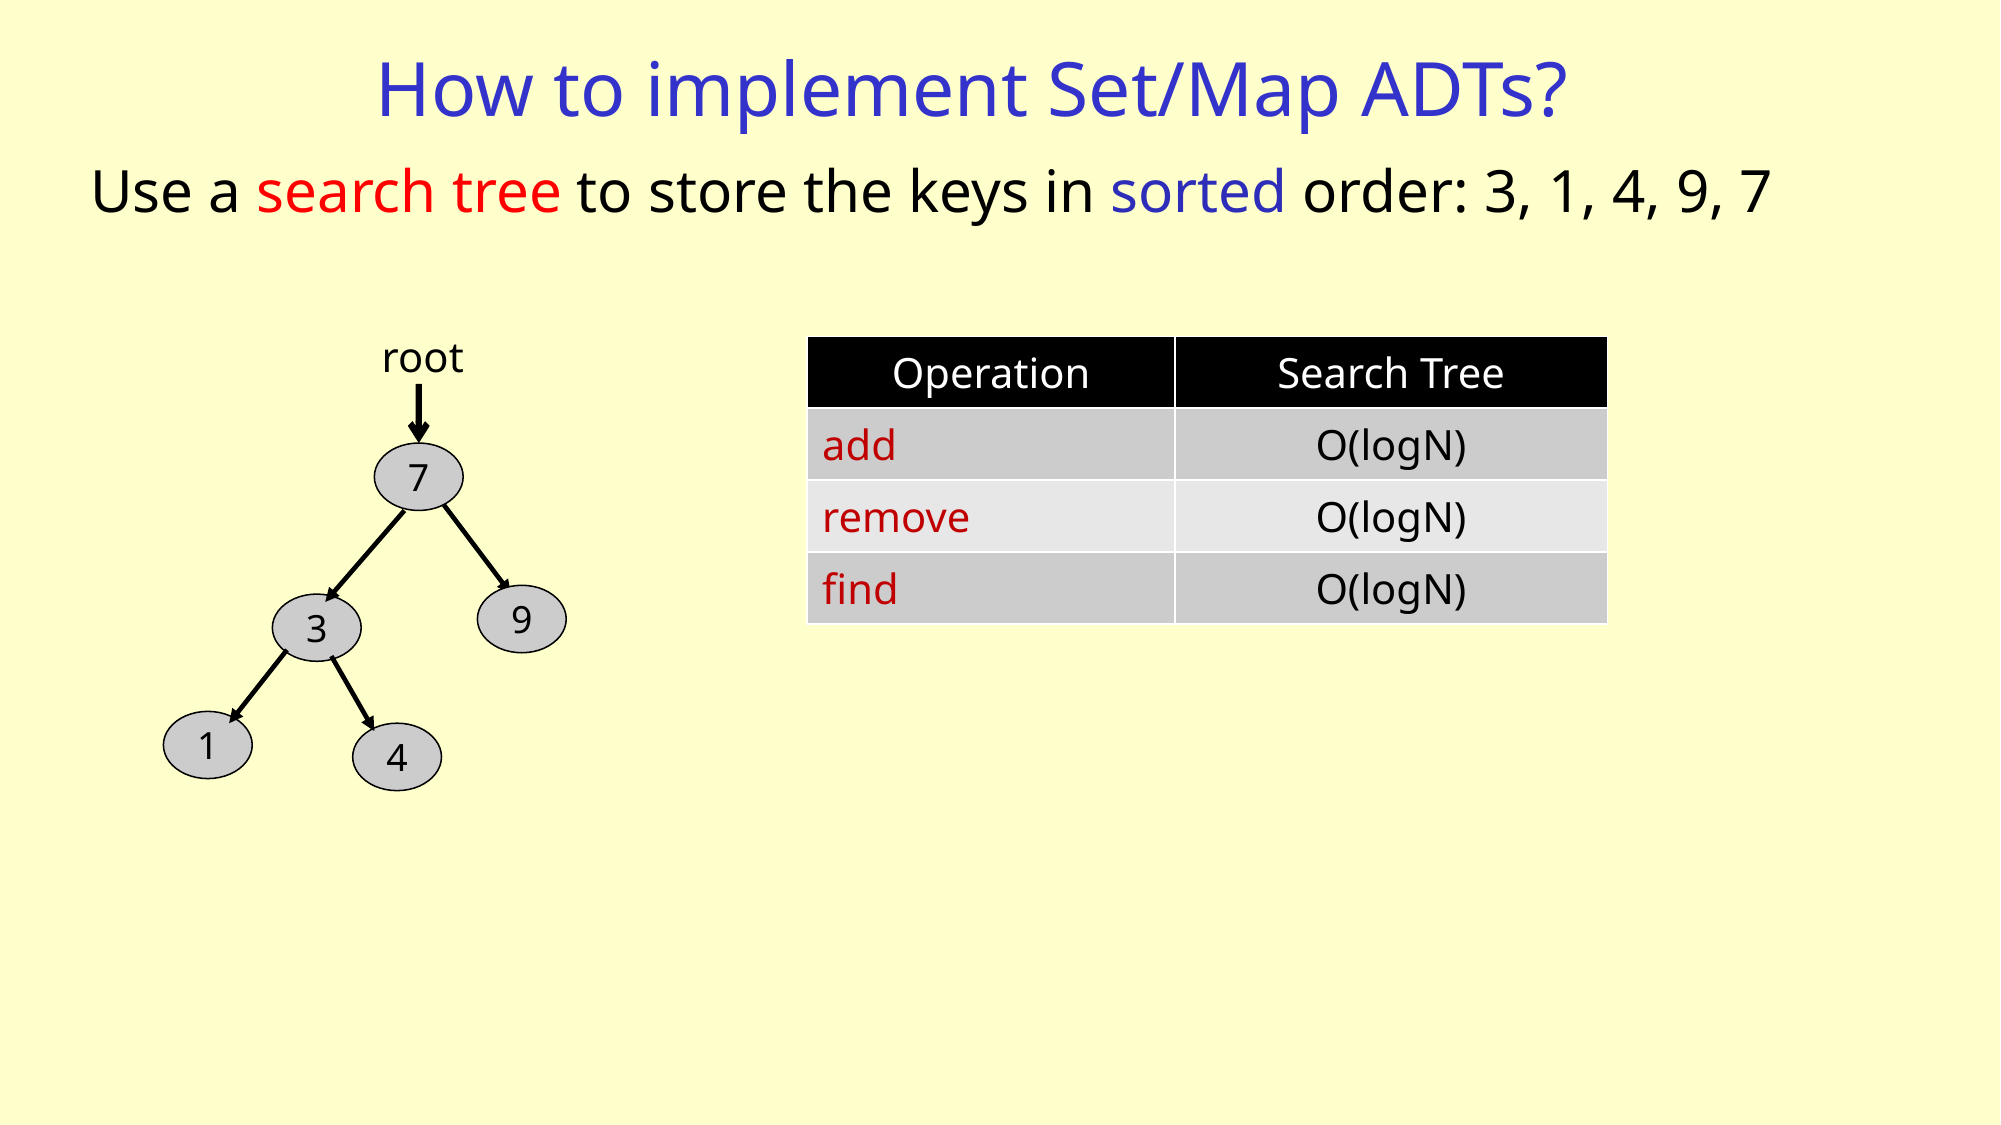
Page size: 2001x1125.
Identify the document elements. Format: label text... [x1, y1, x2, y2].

text_box [443, 505, 510, 589]
table_header Operation [808, 337, 1174, 407]
table_cell remove [808, 481, 1174, 551]
text_box [325, 510, 405, 602]
table_cell O(logN) [1176, 553, 1607, 623]
text_box 3 [272, 594, 362, 662]
text_box root [366, 323, 479, 388]
table_cell O(logN) [1176, 481, 1607, 551]
text_box 9 [477, 585, 567, 653]
title How to implement Set/Map ADTs? [92, 40, 1853, 133]
text_box 1 [163, 711, 253, 779]
table_cell find [808, 553, 1174, 623]
text_box [229, 649, 288, 724]
table_cell O(logN) [1176, 409, 1607, 479]
text_box [331, 656, 375, 731]
text_box 4 [352, 723, 442, 791]
list Use a search tree to store the keys in sorted order: 3, 1, 4, 9, 7 [75, 154, 1881, 260]
table_cell add [808, 409, 1174, 479]
table_header Search Tree [1176, 337, 1607, 407]
text_box 7 [374, 443, 464, 511]
